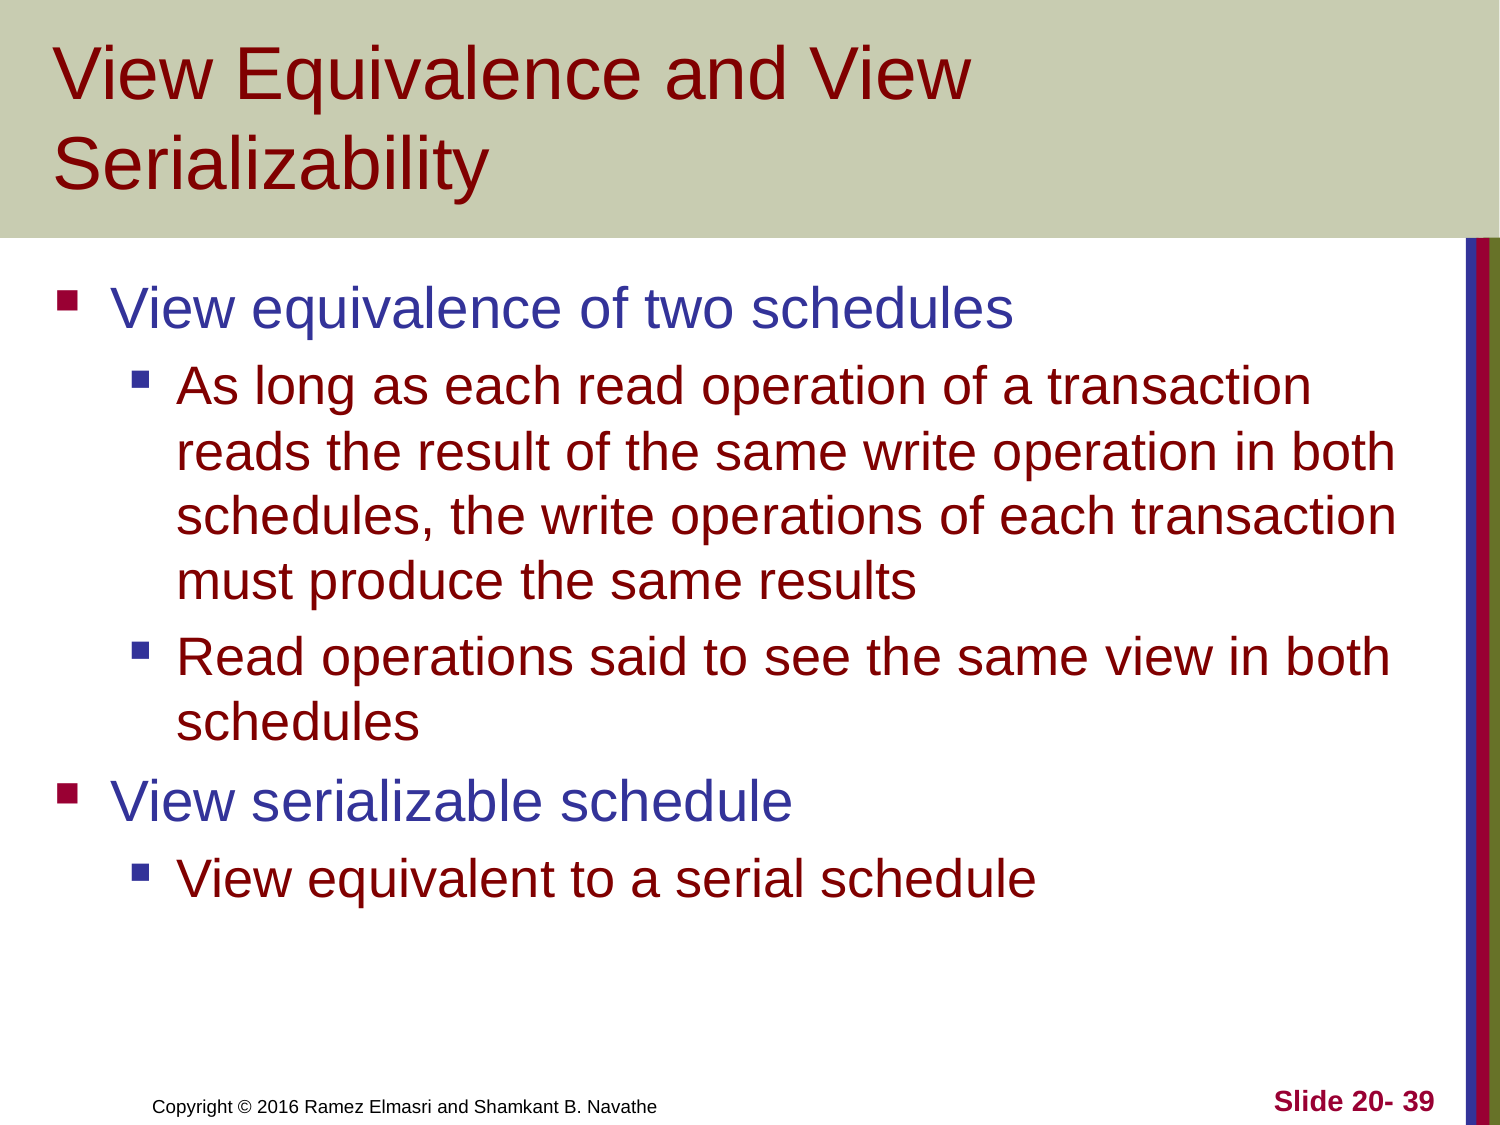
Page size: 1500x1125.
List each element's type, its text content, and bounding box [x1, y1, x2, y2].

list View equivalence of two schedules As long as each read operation of a transaction reads the result of the same write operation in both schedules, the write operations of each transaction must produce the same results Read operations said to see the same view in both schedules View serializable schedule View equivalent to a serial schedule [39, 262, 1400, 1013]
slide_number Slide 20- 39 [1137, 1049, 1451, 1125]
title View Equivalence and View Serializability [37, 49, 1317, 213]
